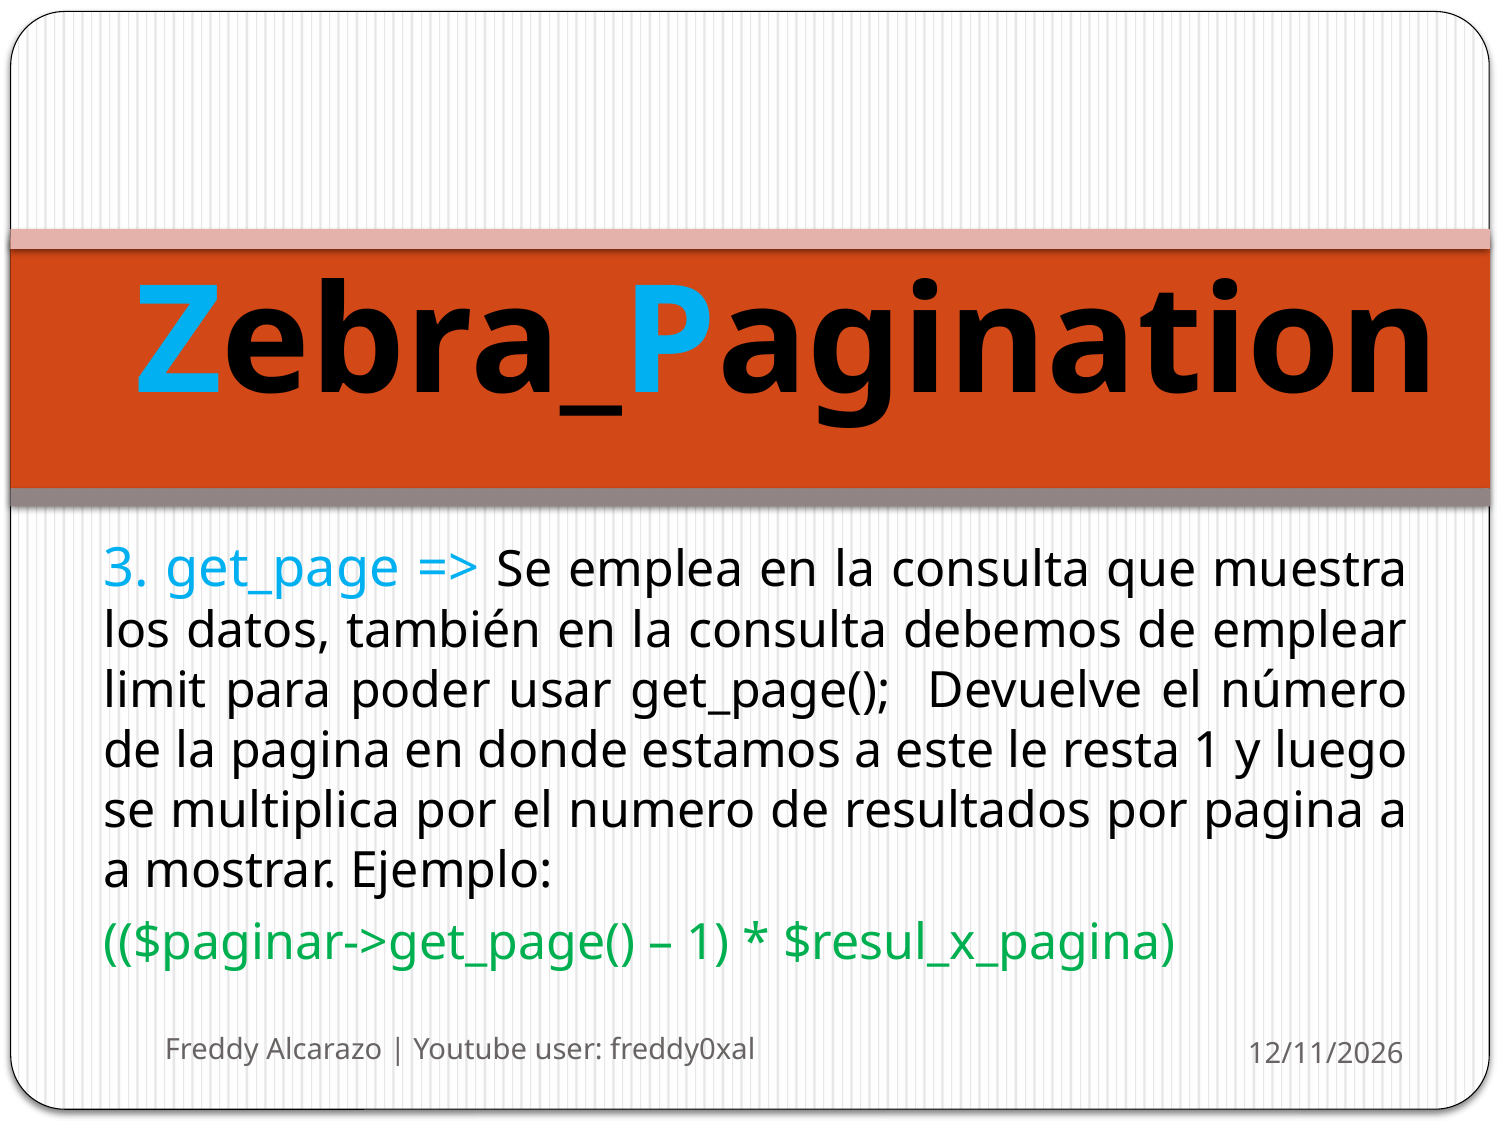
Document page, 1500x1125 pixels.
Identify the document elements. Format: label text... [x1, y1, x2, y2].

footer Freddy Alcarazo | Youtube user: freddy0xal [150, 1012, 800, 1088]
title Zebra_Pagination [112, 349, 1463, 504]
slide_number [1012, 1015, 1419, 1094]
subtitle 3. get_page => Se emplea en la consulta que muestra los datos, también en la consulta debemos de emplear limit para poder usar get_page(); Devuelve el número de la pagina en donde estamos a este le resta 1 y luego se multiplica por el numero de resultados por pagina a a mostrar. Ejemplo: (($paginar->get_page() – 1) * $resul_x_pagina) [88, 525, 1424, 1059]
